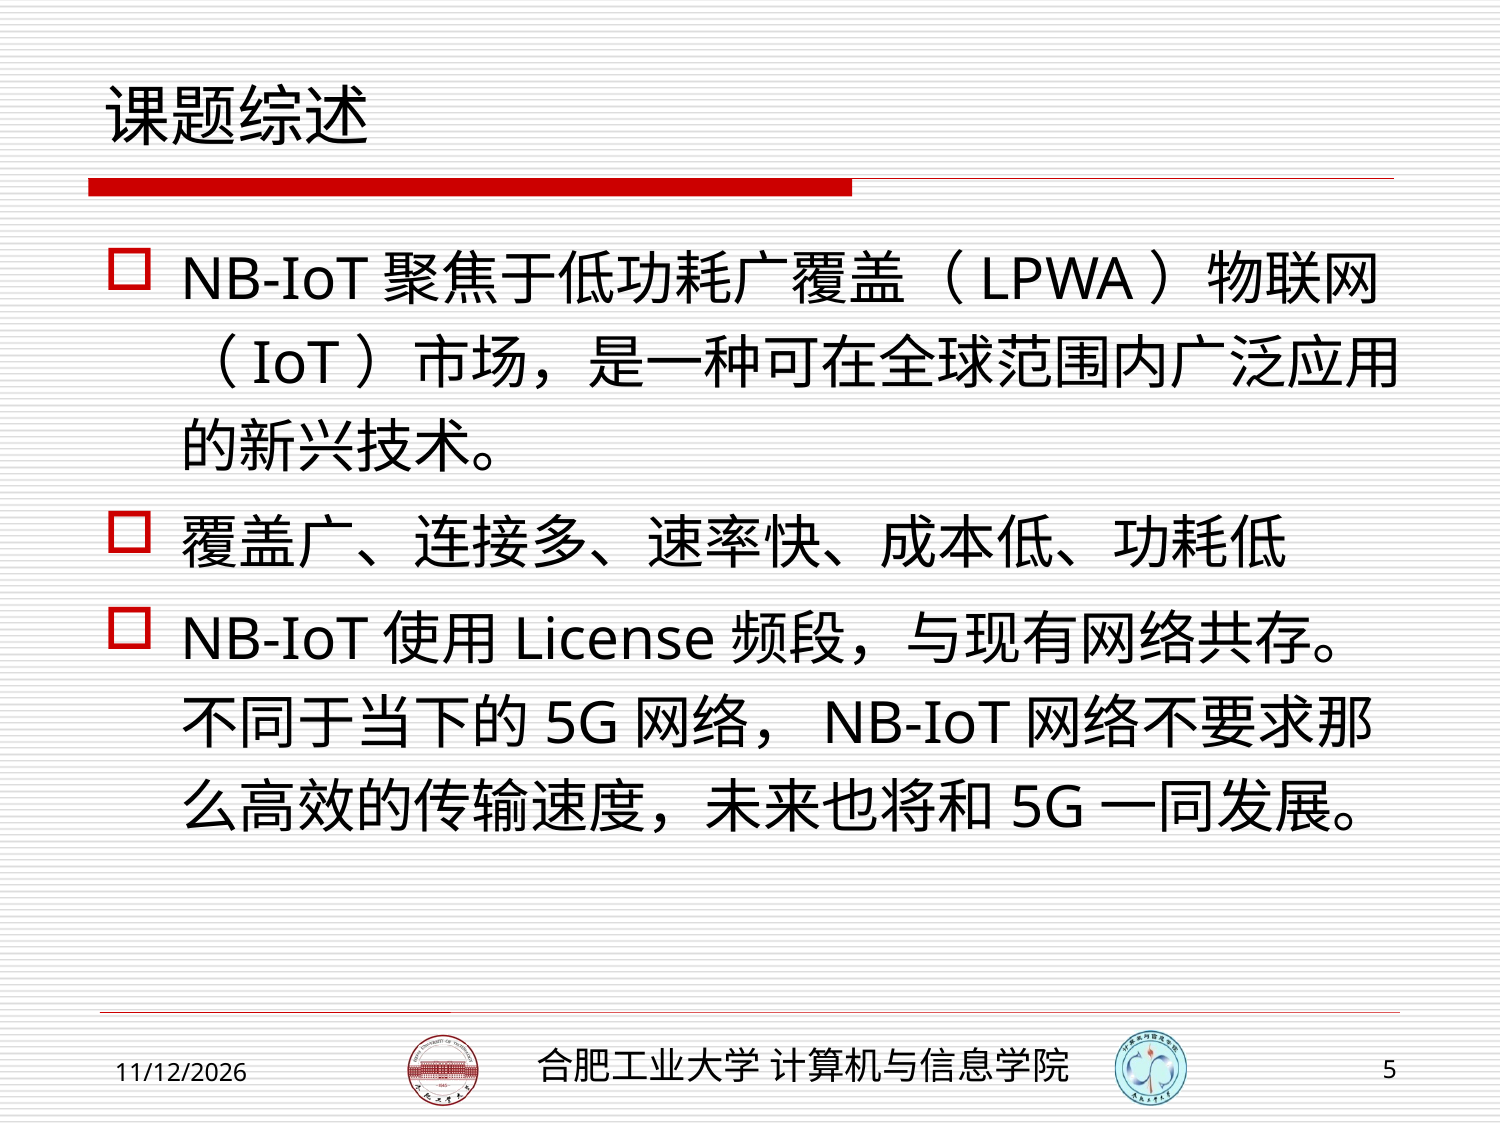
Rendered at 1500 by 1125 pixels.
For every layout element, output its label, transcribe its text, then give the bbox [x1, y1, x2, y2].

picture [0, 0, 1500, 1125]
title 课题综述 [88, 38, 1402, 162]
list NB-IoT聚焦于低功耗广覆盖（LPWA）物联网（IoT）市场，是一种可在全球范围内广泛应用的新兴技术。 覆盖广、连接多、速率快、成本低、功耗低 NB-IoT使用License频段，与现有网络共存。不同于当下的5G网络，NB-IoT网络不要求那么高效的传输速度，未来也将和5G一同发展。 [88, 219, 1436, 1003]
